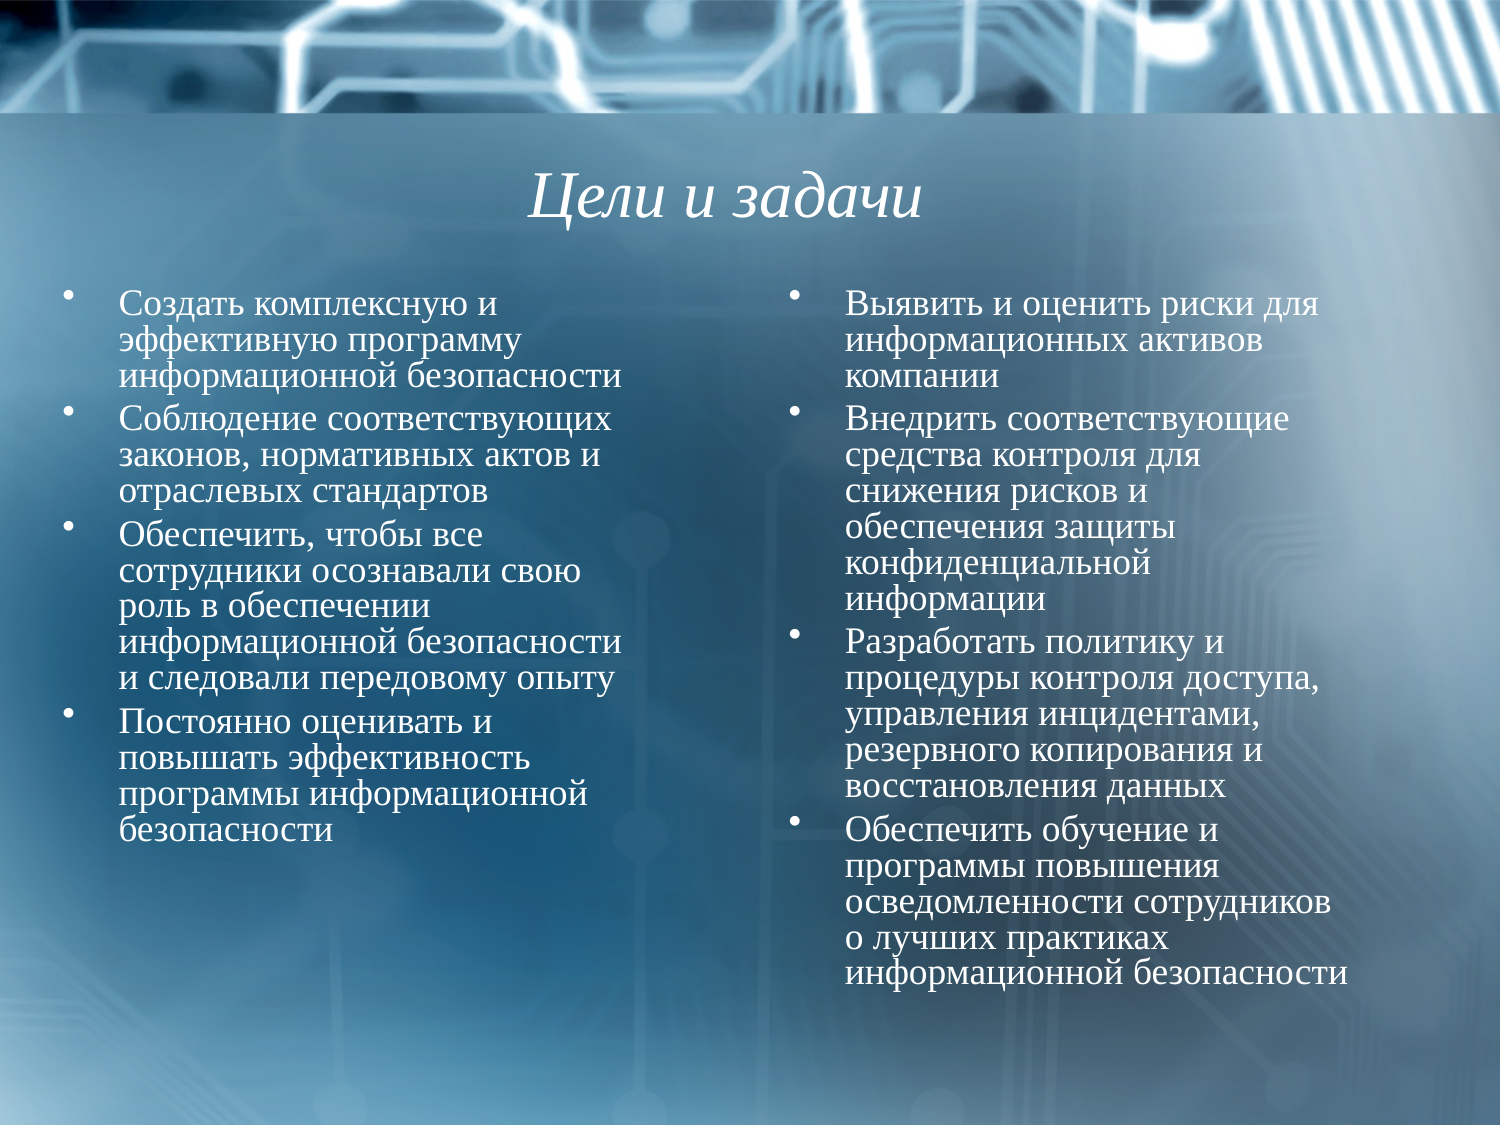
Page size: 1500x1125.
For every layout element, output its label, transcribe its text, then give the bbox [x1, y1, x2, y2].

text_box Выявить и оценить риски для информационных активов компании Внедрить соответствующие средства контроля для снижения рисков и обеспечения защиты конфиденциальной информации Разработать политику и процедуры контроля доступа, управления инцидентами, резервного копирования и восстановления данных Обеспечить обучение и программы повышения осведомленности сотрудников о лучших практиках информационной безопасности [773, 278, 1370, 882]
list Создать комплексную и эффективную программу информационной безопасности Соблюдение соответствующих законов, нормативных актов и отраслевых стандартов Обеспечить, чтобы все сотрудники осознавали свою роль в обеспечении информационной безопасности и следовали передовому опыту Постоянно оценивать и повышать эффективность программы информационной безопасности [47, 278, 644, 882]
picture [0, 0, 1500, 1125]
title Цели и задачи [14, 132, 1439, 250]
